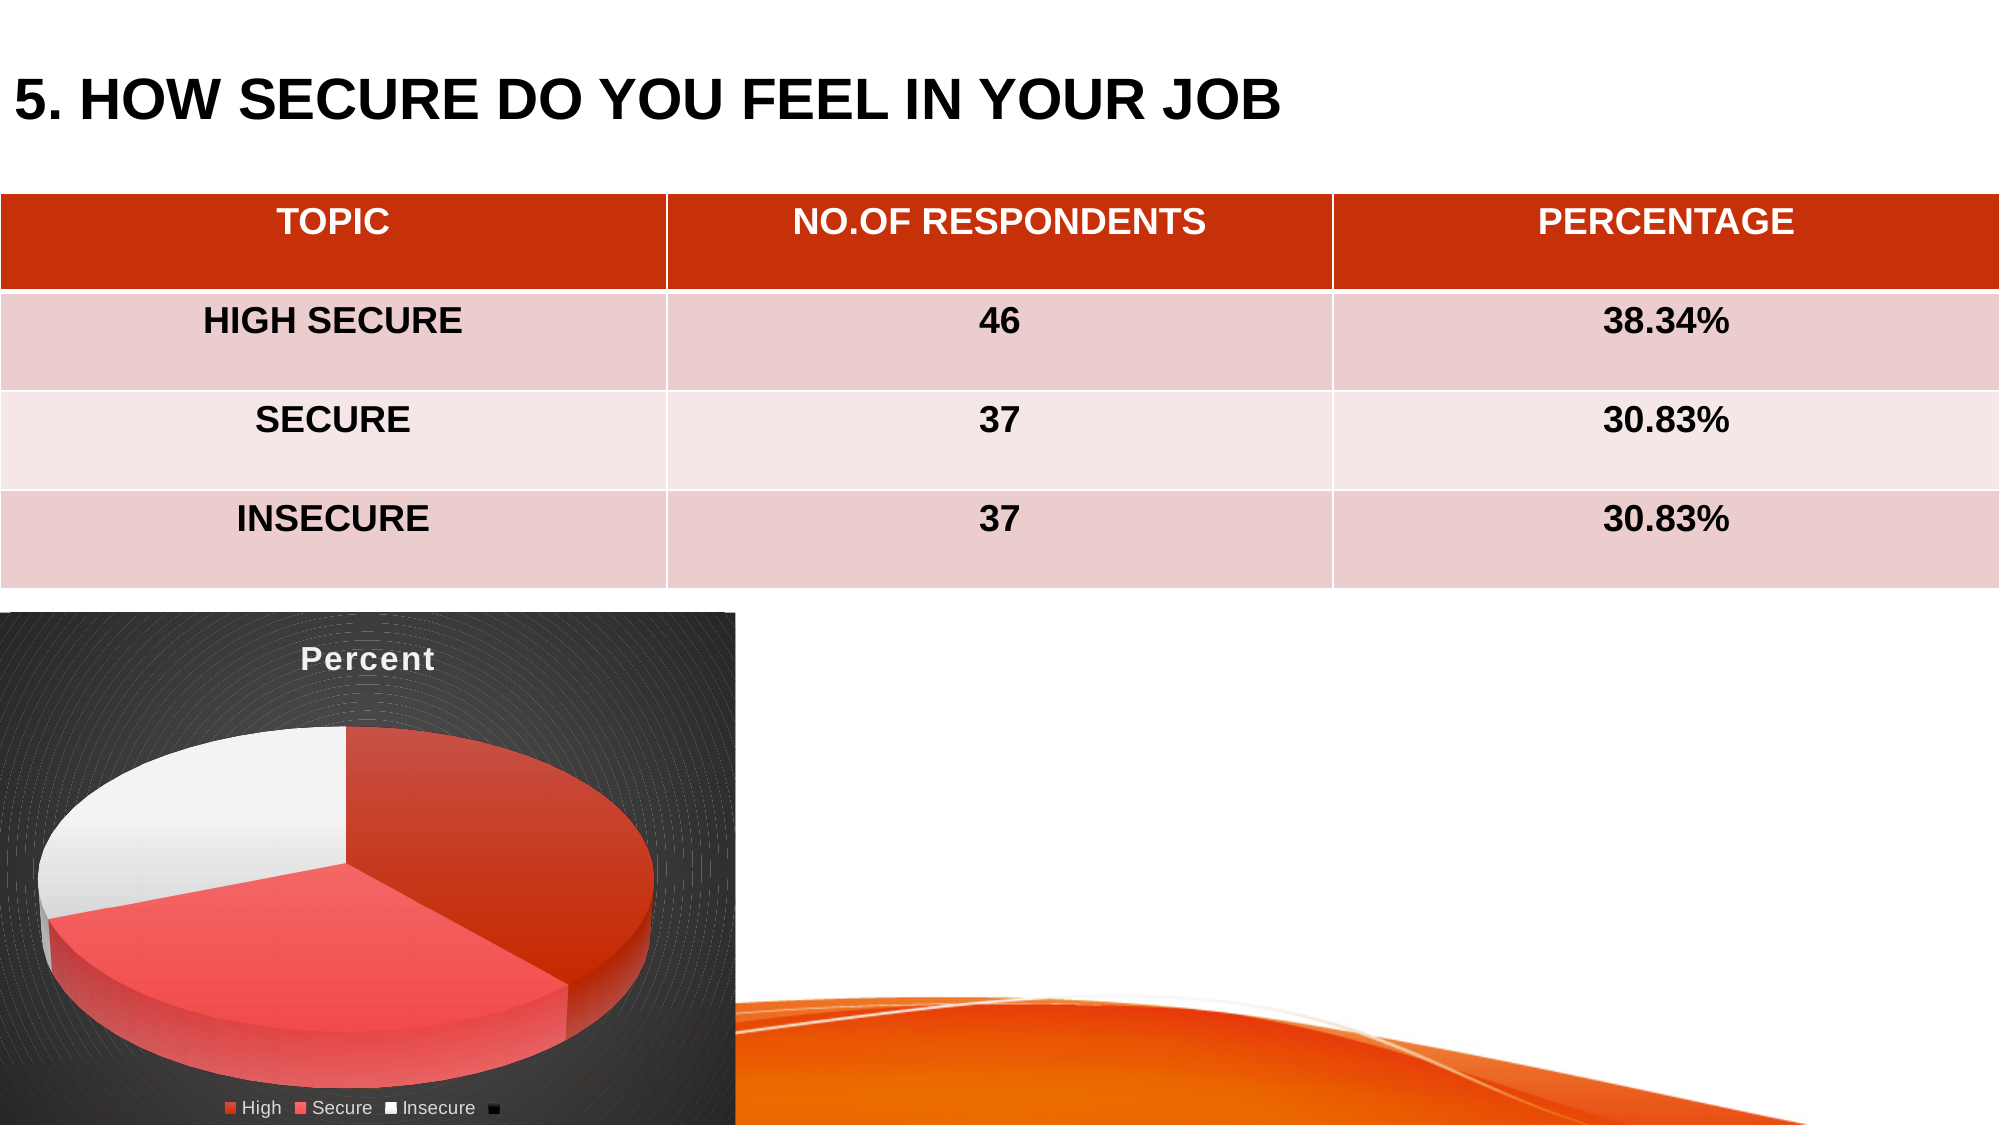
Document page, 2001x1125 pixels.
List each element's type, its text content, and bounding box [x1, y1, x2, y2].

table_header NO.OF RESPONDENTS [668, 194, 1332, 289]
picture [0, 590, 2000, 1125]
table_header TOPIC [1, 194, 666, 289]
table_cell 46 [668, 294, 1332, 390]
chart [0, 612, 736, 1125]
table_header PERCENTAGE [1334, 194, 1999, 289]
table_cell 37 [668, 392, 1332, 489]
table_cell 38.34% [1334, 294, 1999, 390]
table_cell 30.83% [1334, 392, 1999, 489]
title 5. HOW SECURE DO YOU FEEL IN YOUR JOB [0, 0, 2000, 192]
table_cell 30.83% [1334, 491, 1999, 588]
table_cell SECURE [1, 392, 666, 489]
table_cell INSECURE [1, 491, 666, 588]
table_cell HIGH SECURE [1, 294, 666, 390]
table_cell 37 [668, 491, 1332, 588]
